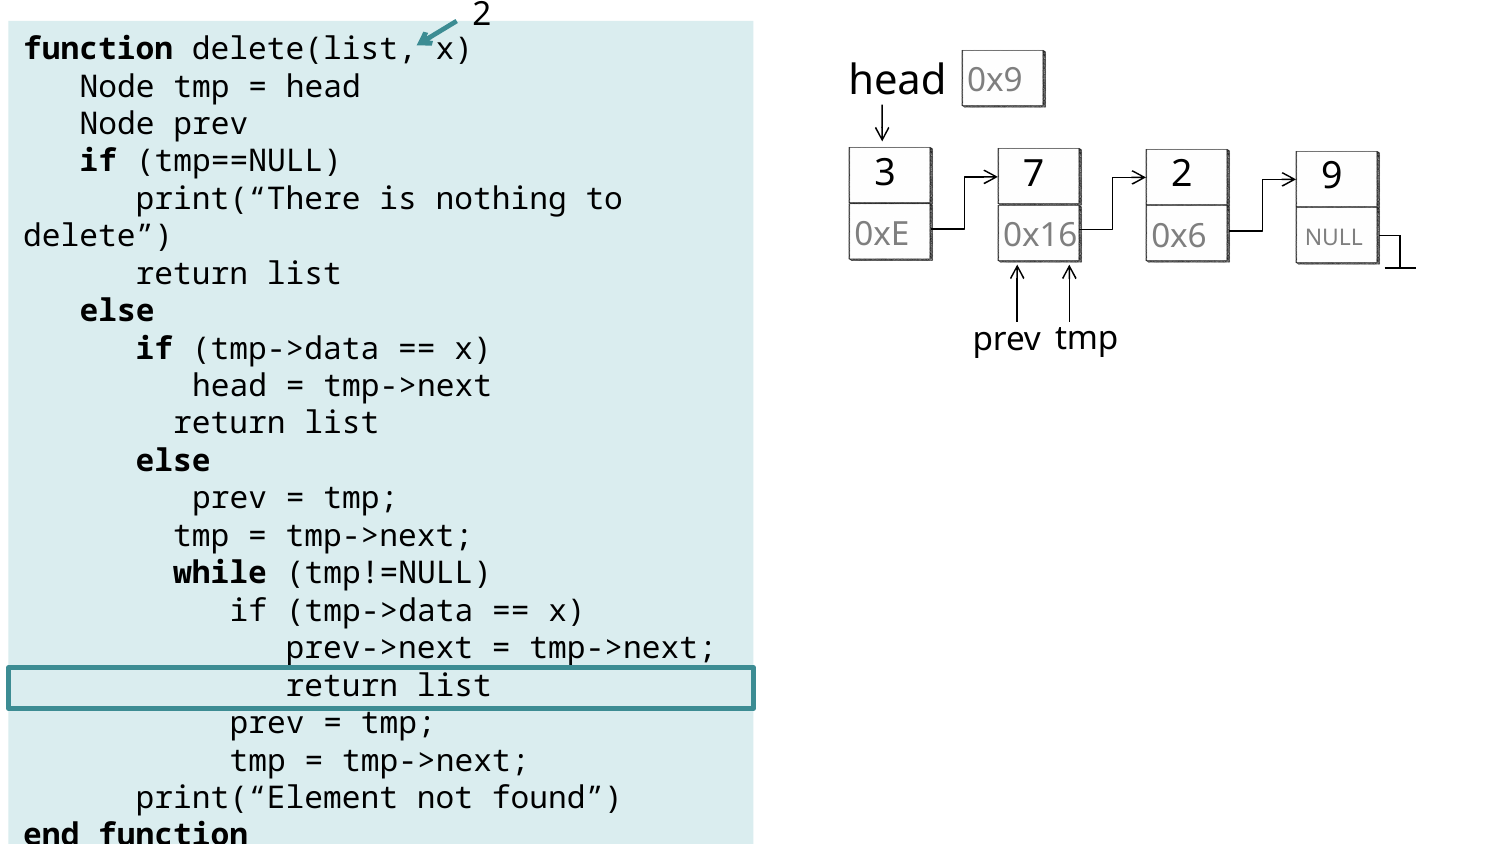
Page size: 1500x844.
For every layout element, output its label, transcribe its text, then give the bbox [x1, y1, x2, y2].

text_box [1078, 177, 1147, 230]
picture [1304, 129, 1371, 286]
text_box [1375, 235, 1416, 269]
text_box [1228, 179, 1297, 232]
text_box head [833, 45, 965, 118]
text_box tmp [1074, 308, 1146, 382]
picture [857, 125, 924, 283]
text_box function delete(list, x) Node tmp = head Node prev if (tmp==NULL) print(“There is nothing to delete”) return list else if (tmp->data == x) head = tmp->next return list else prev = tmp; tmp = tmp->next; while (tmp!=NULL) if (tmp->data == x) prev->next = tmp->next; return list prev = tmp; tmp = tmp->next; print(“Element not found”) end function [8, 20, 754, 667]
text_box function delete(list, x) Node tmp = head Node prev if (tmp==NULL) print(“There is nothing to delete”) return list else if (tmp->data == x) head = tmp->next return list else prev = tmp; tmp = tmp->next; while (tmp!=NULL) if (tmp->data == x) prev->next = tmp->next; return list prev = tmp; tmp = tmp->next; print(“Element not found”) end function [8, 709, 754, 844]
picture [970, 28, 1072, 284]
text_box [416, 20, 457, 46]
text_box [8, 667, 754, 709]
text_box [930, 176, 999, 230]
picture [1154, 127, 1220, 284]
text_box 2 [457, 0, 512, 58]
text_box prev [957, 309, 1077, 382]
